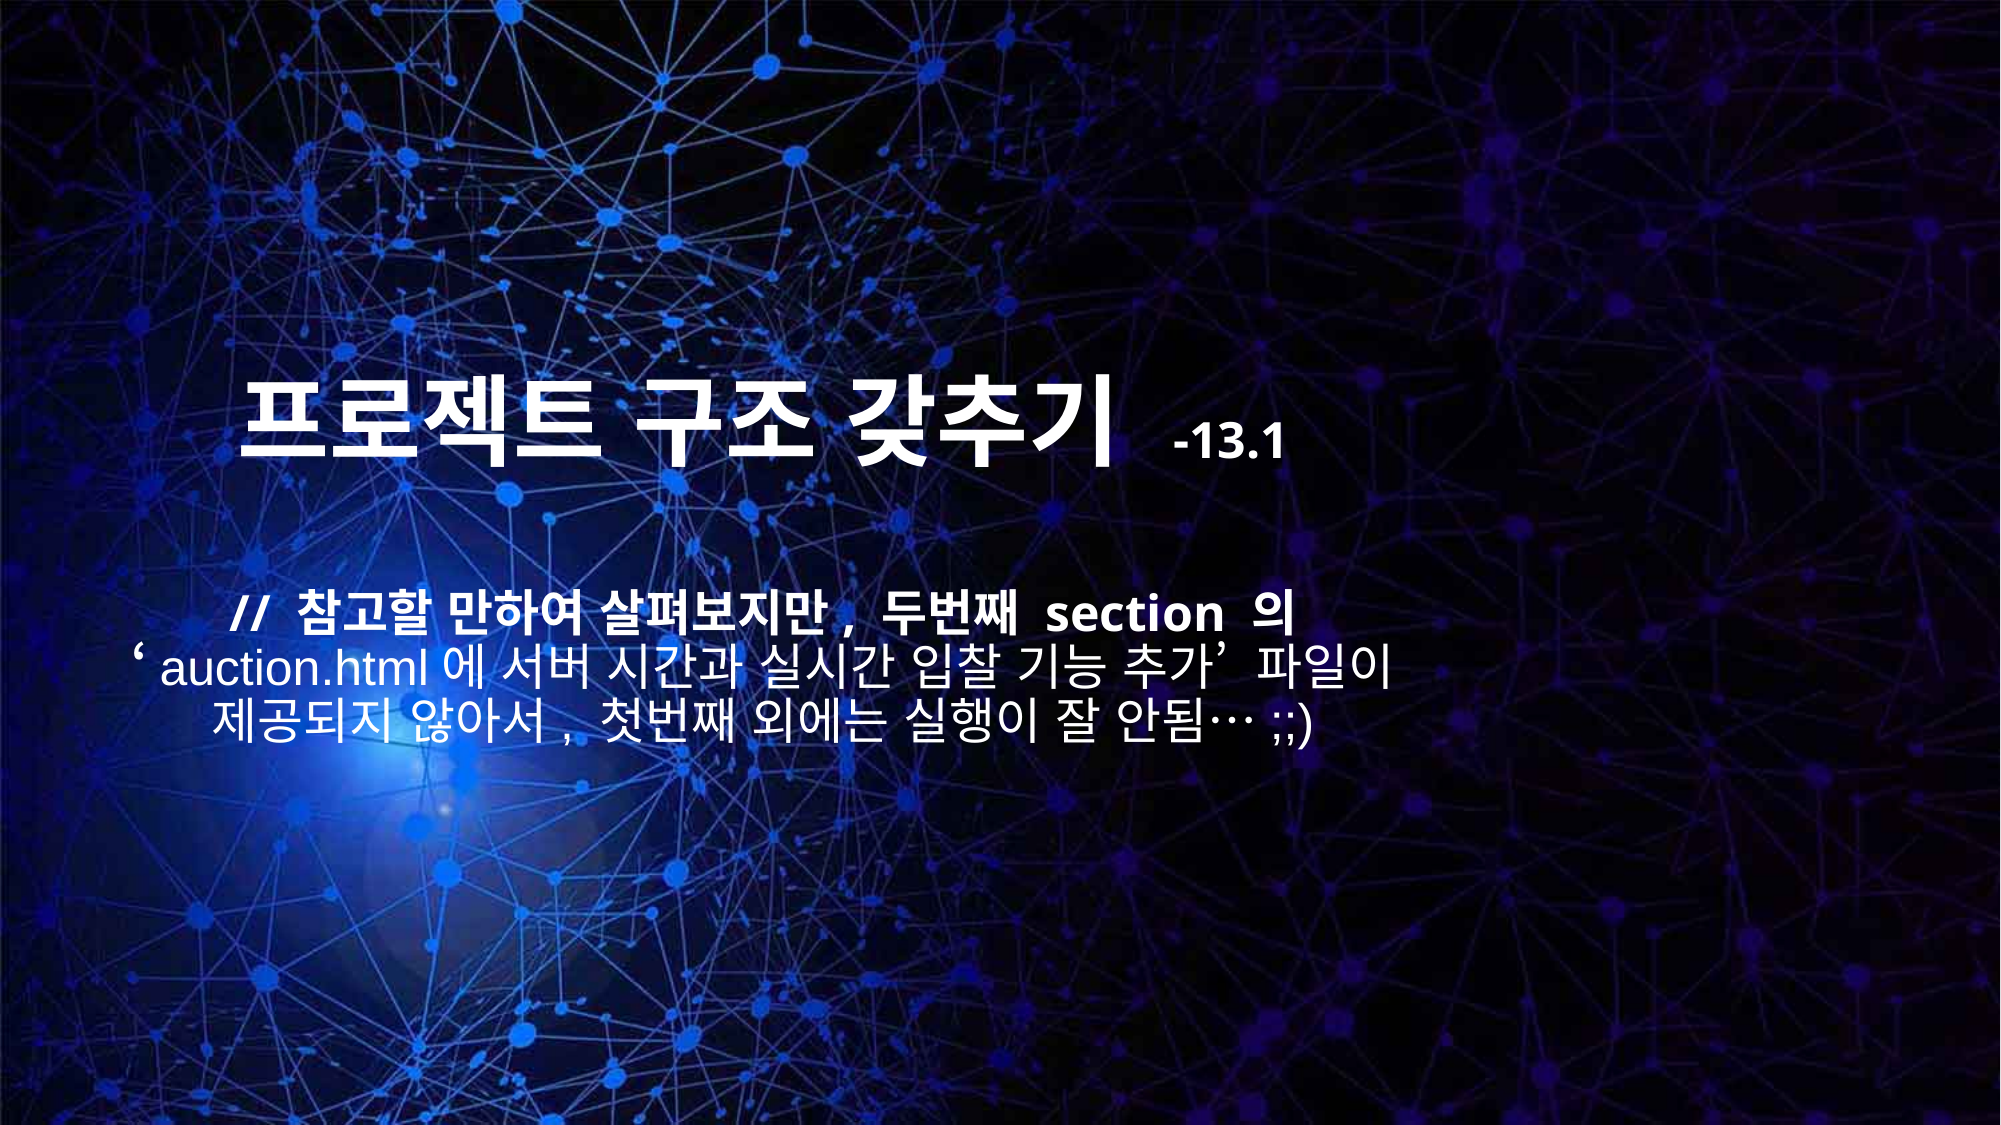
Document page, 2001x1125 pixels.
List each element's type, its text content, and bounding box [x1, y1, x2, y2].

picture [0, 0, 2001, 1125]
text_box 프로젝트 구조 갖추기 -13.1 // 참고할 만하여 살펴보지만, 두번째 section 의 ‘auction.html에 서버 시간과 실시간 입찰 기능 추가’ 파일이 제공되지 않아서, 첫번째 외에는 실행이 잘 안됨…;;) [93, 364, 1433, 497]
